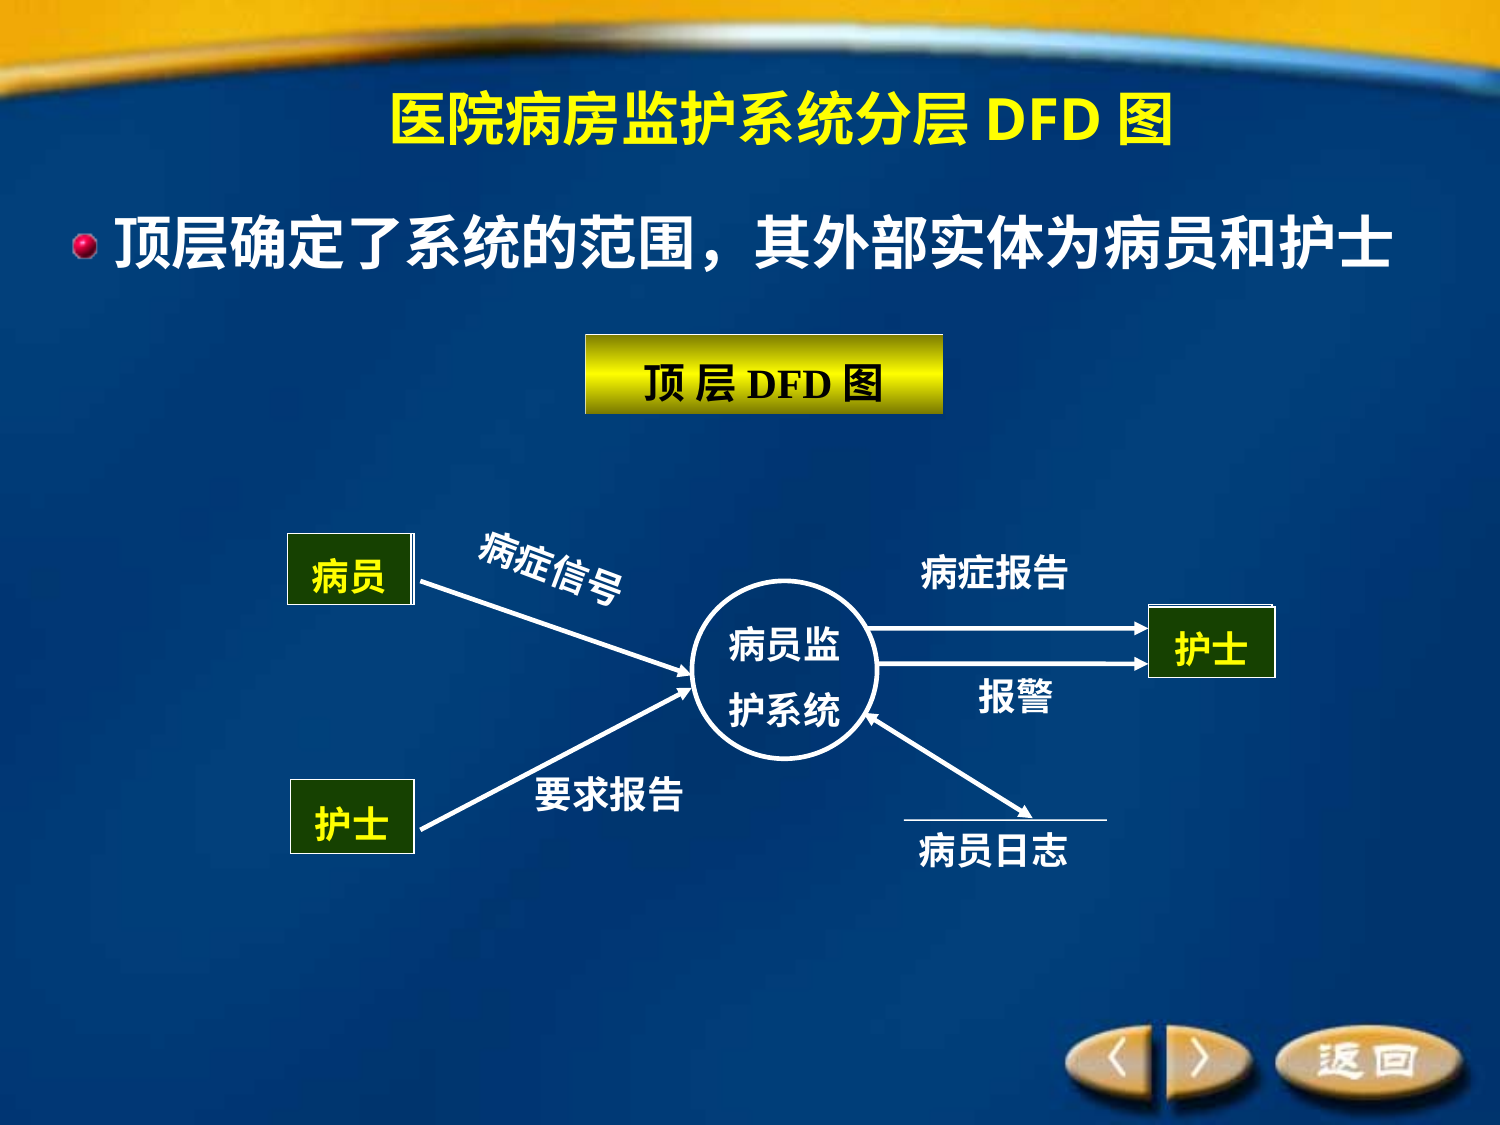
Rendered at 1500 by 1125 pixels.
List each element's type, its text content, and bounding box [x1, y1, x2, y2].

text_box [290, 527, 1272, 881]
text_box [1071, 1029, 1146, 1093]
text_box [1167, 1029, 1243, 1093]
text_box 顶 层DFD图 [585, 334, 943, 414]
text_box [1282, 1029, 1449, 1092]
text_box 顶层确定了系统的范围，其外部实体为病员和护士 [98, 198, 1471, 284]
picture [0, 0, 1500, 1125]
text_box 医院病房监护系统分层DFD图 [319, 54, 1244, 160]
